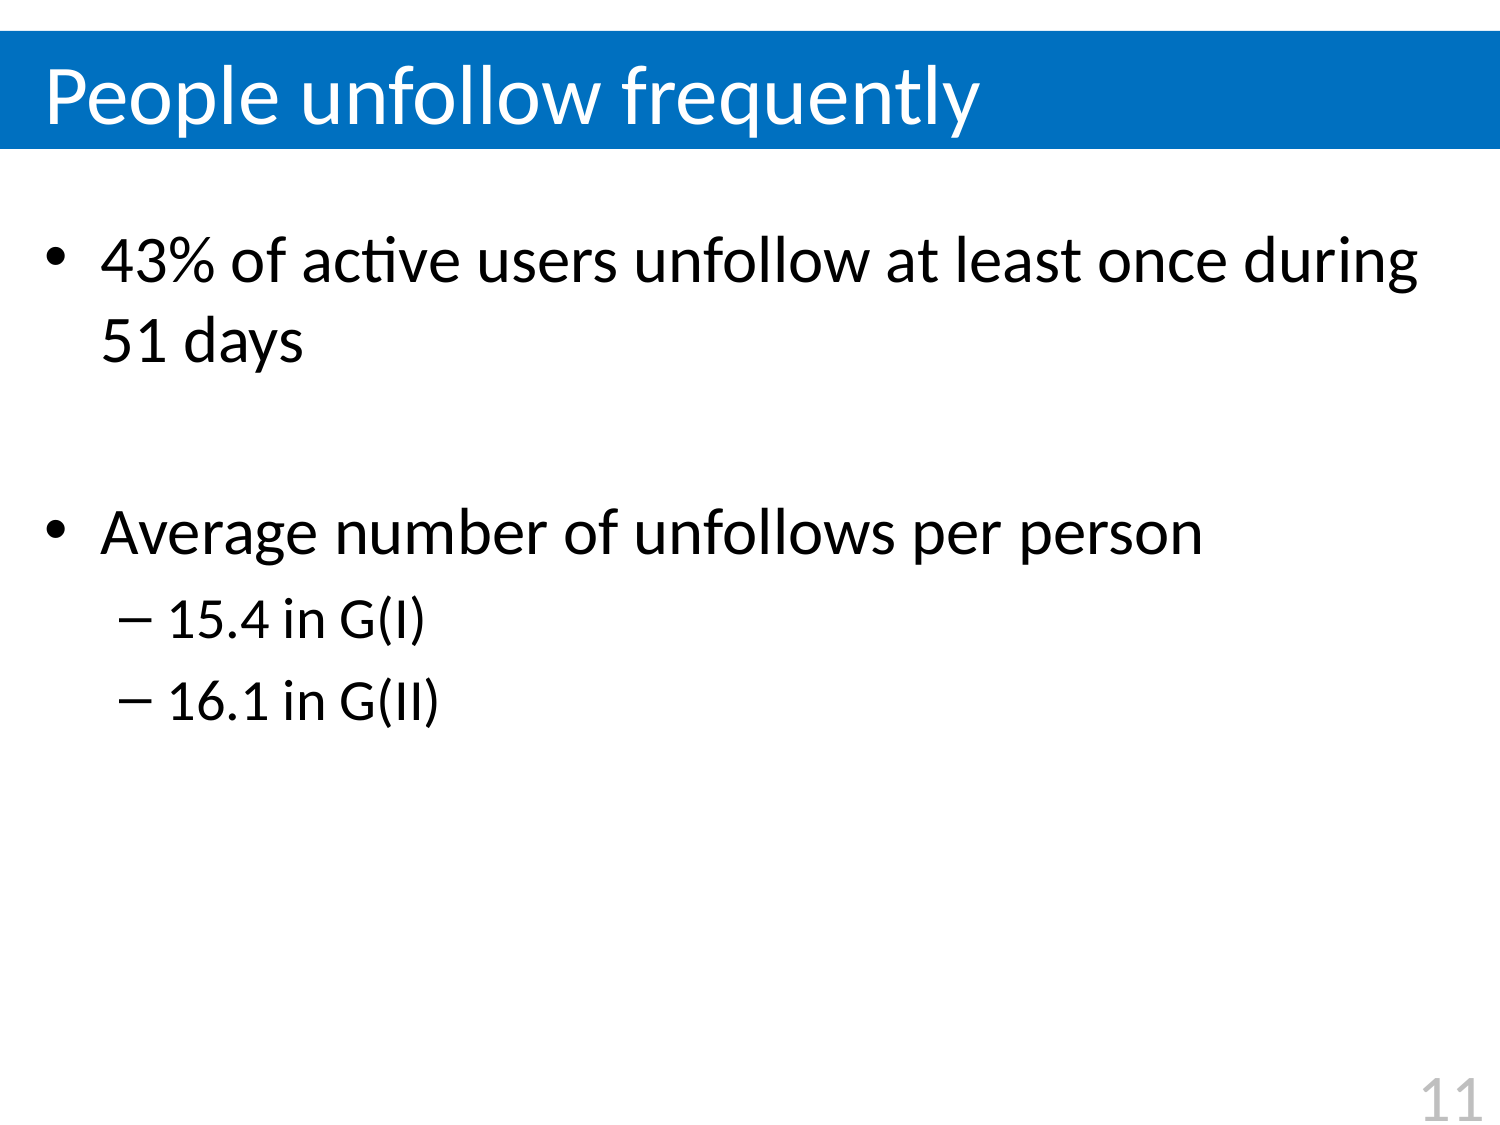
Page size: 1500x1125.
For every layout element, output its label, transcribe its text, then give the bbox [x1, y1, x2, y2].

slide_number 11 [1149, 1065, 1500, 1125]
list 43% of active users unfollow at least once during 51 days Average number of unfollows per person 15.4 in G(I) 16.1 in G(II) [29, 208, 1459, 1000]
title People unfollow frequently [29, 30, 1459, 149]
